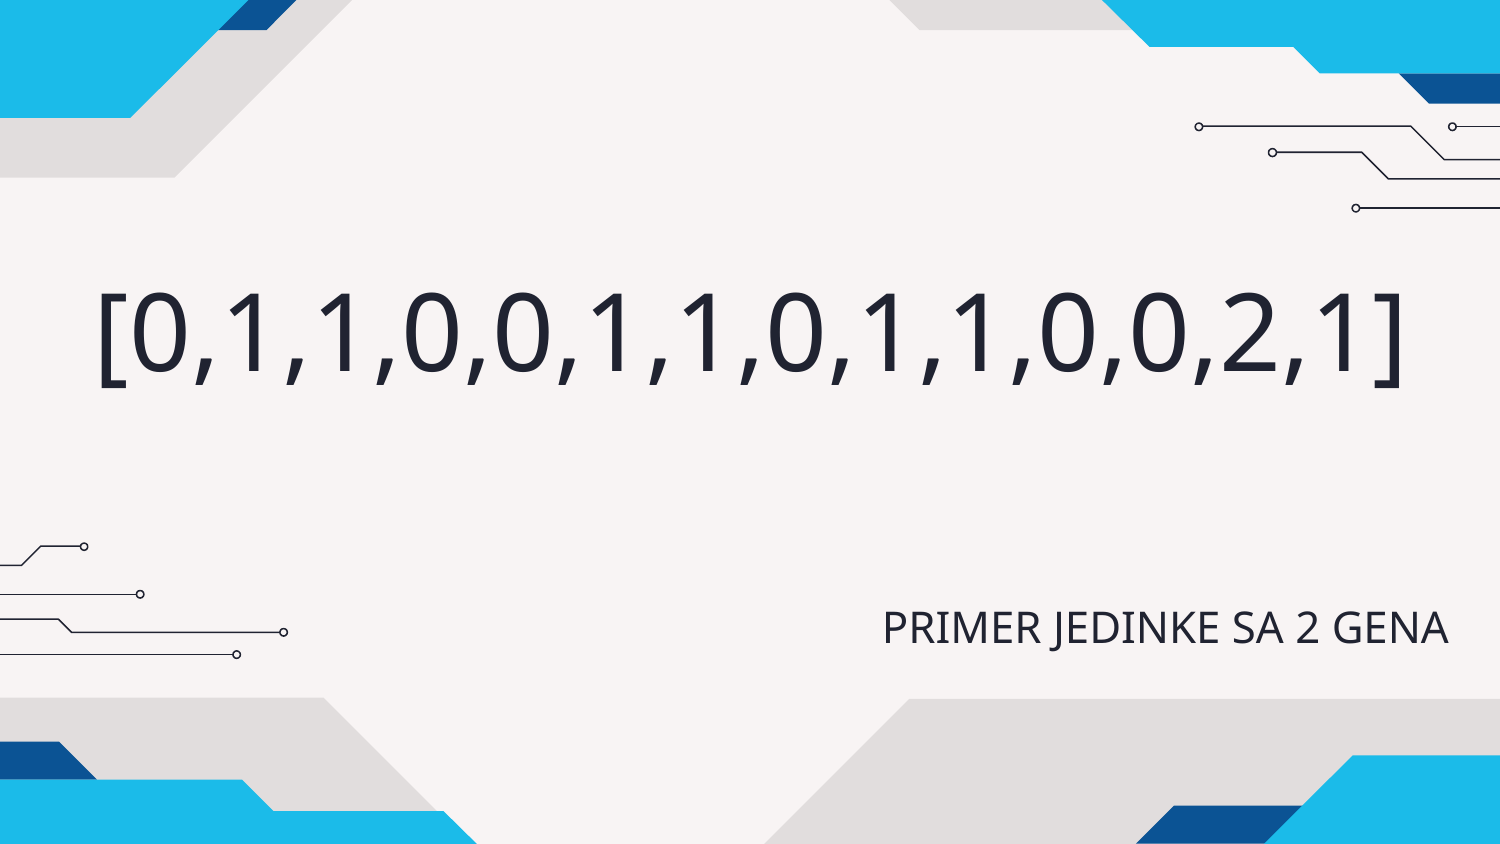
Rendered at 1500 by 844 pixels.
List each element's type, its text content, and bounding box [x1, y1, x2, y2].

subtitle [0,1,1,0,0,1,1,0,1,1,0,0,2,1] [39, 177, 1465, 484]
title PRIMER JEDINKE SA 2 GENA [430, 585, 1465, 694]
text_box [0, 542, 288, 659]
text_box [1194, 122, 1500, 213]
